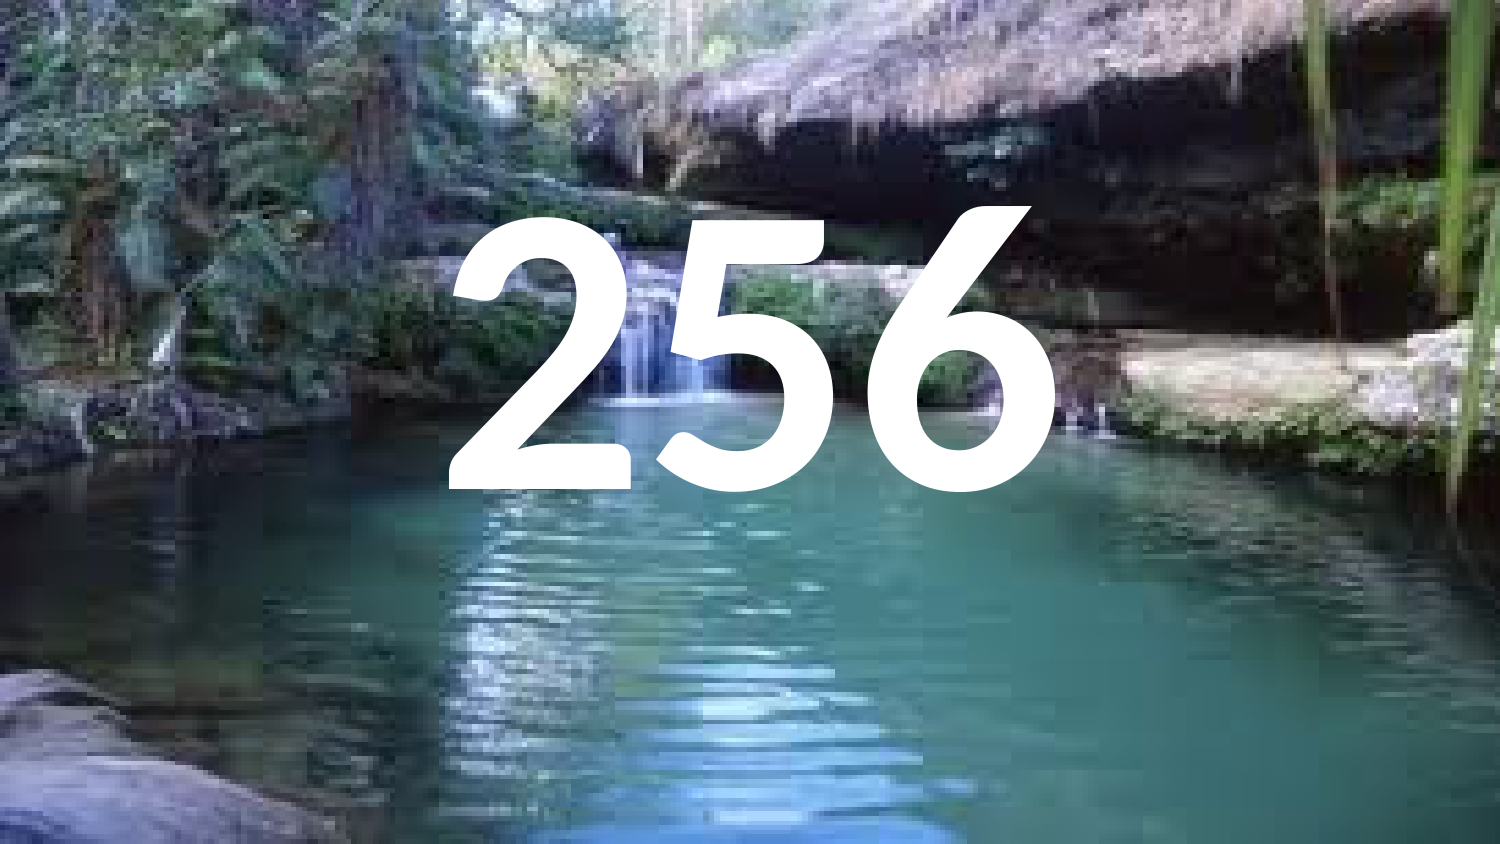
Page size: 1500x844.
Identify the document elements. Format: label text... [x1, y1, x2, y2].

picture [0, 0, 1500, 844]
title 256 [112, 232, 1388, 414]
